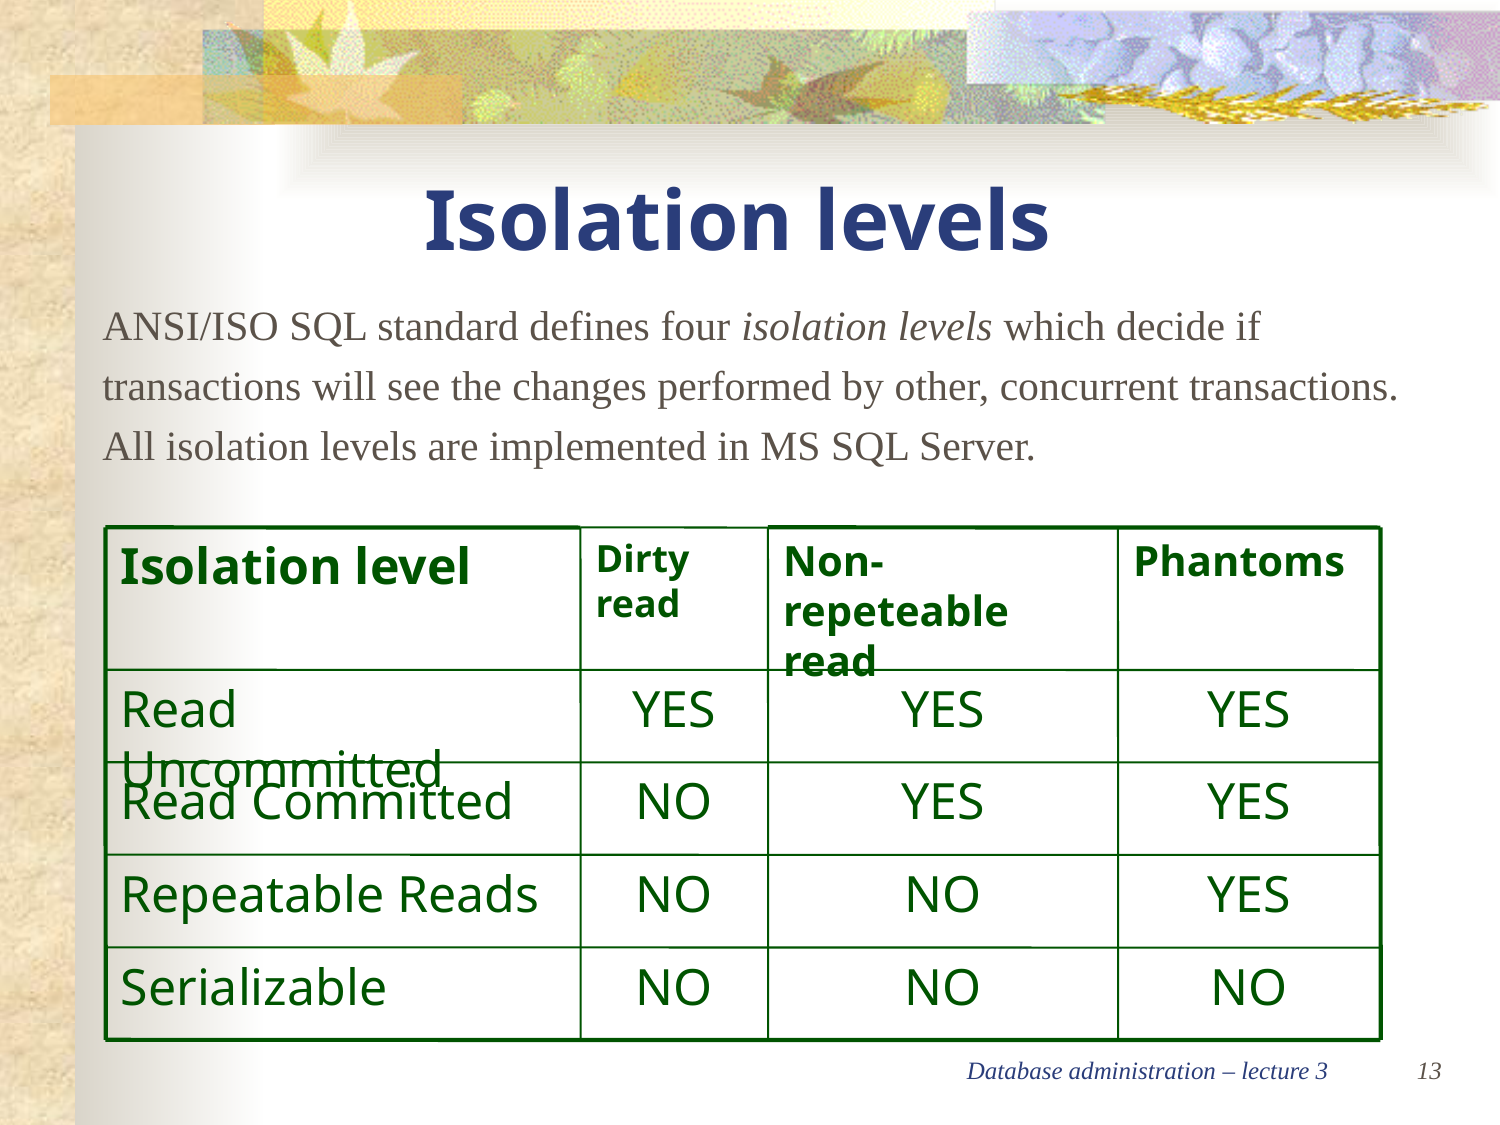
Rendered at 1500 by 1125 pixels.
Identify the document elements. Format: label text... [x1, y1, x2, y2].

text_box ANSI/ISO SQL standard defines four isolation levels which decide if transactions will see the changes performed by other, concurrent transactions. All isolation levels are implemented in MS SQL Server. [87, 281, 1463, 476]
picture [0, 0, 1500, 1125]
title Isolation levels [93, 87, 1384, 276]
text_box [105, 527, 1381, 1040]
